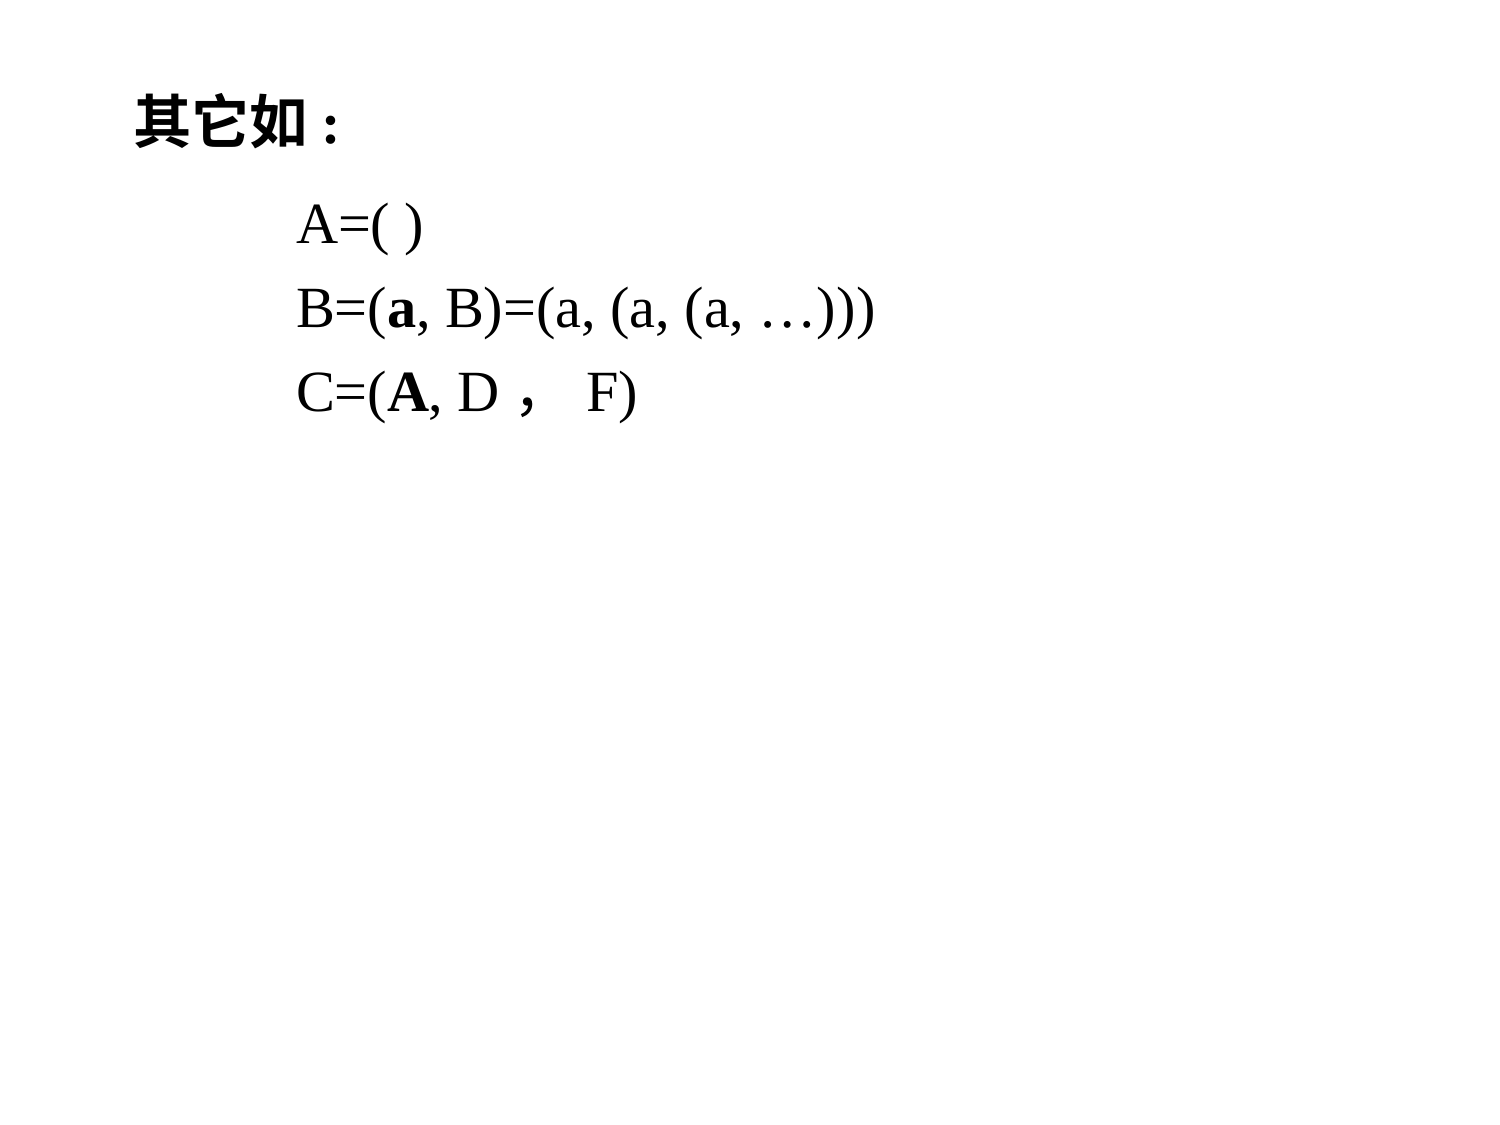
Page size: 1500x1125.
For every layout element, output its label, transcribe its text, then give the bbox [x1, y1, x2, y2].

text_box A=( ) B=(a, B)=(a, (a, (a, …))) C=(A, D，F) [281, 163, 891, 431]
text_box 其它如: [118, 78, 357, 163]
